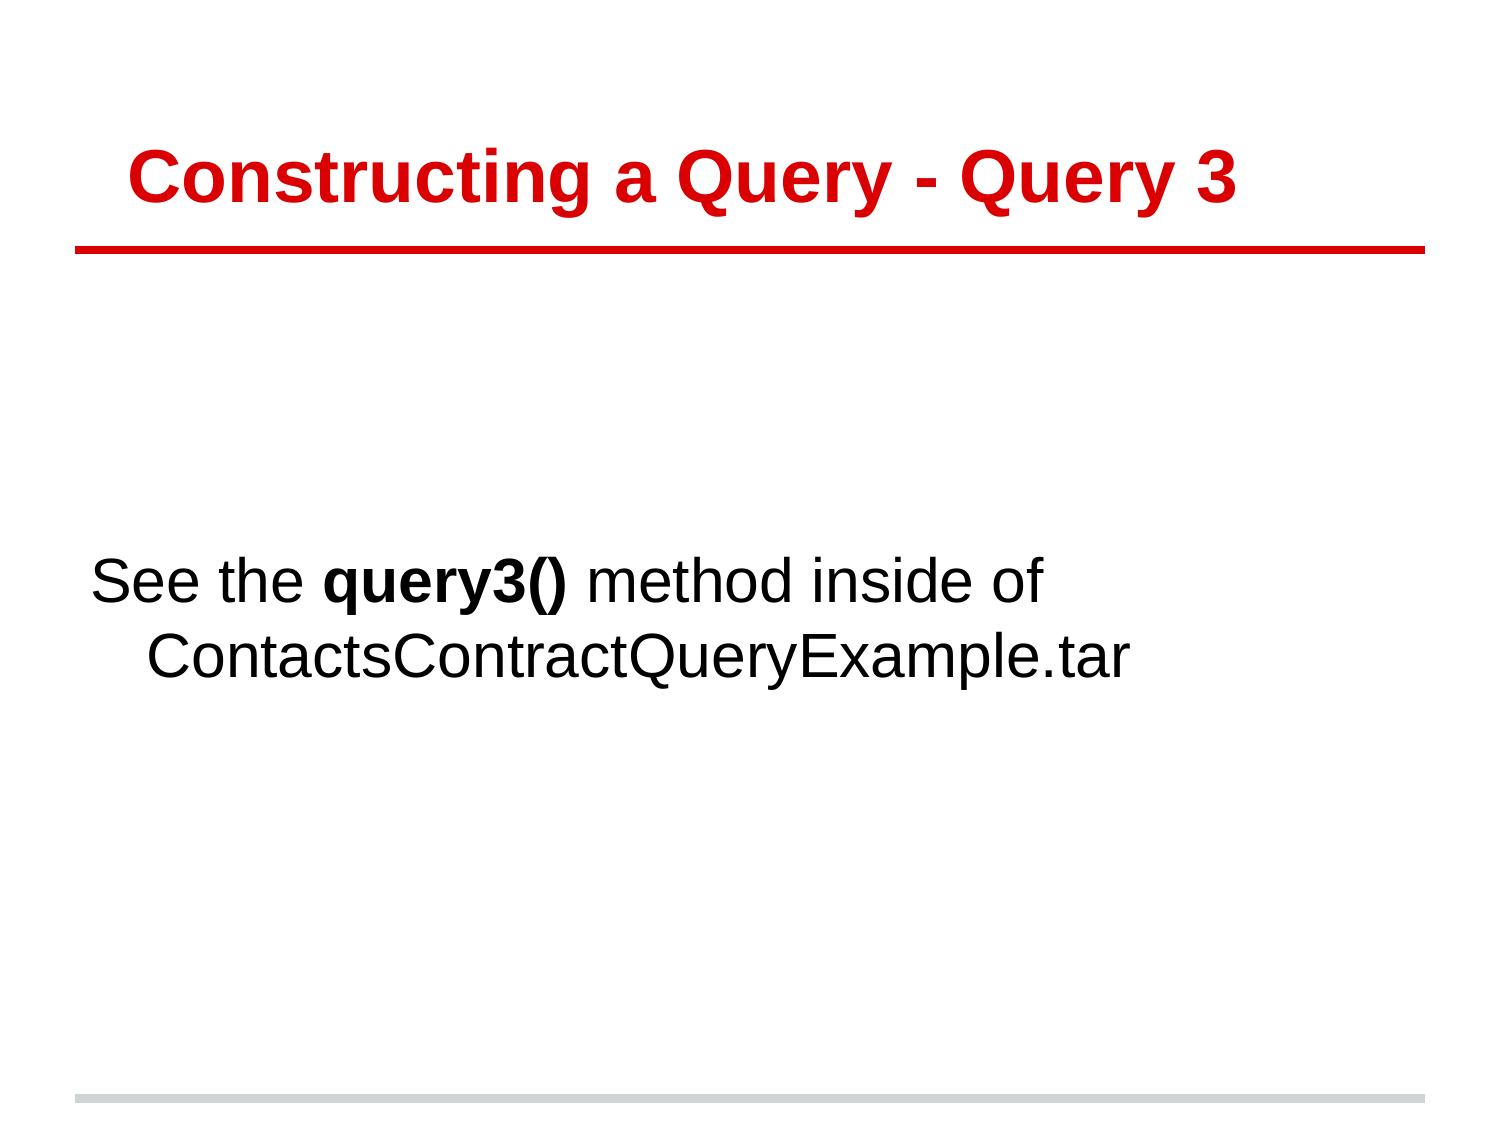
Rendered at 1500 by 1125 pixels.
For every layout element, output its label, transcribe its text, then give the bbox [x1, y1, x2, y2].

title Constructing a Query - Query 3 [75, 45, 1425, 233]
list See the query3() method inside of ContactsContractQueryExample.tar [75, 262, 1425, 1078]
